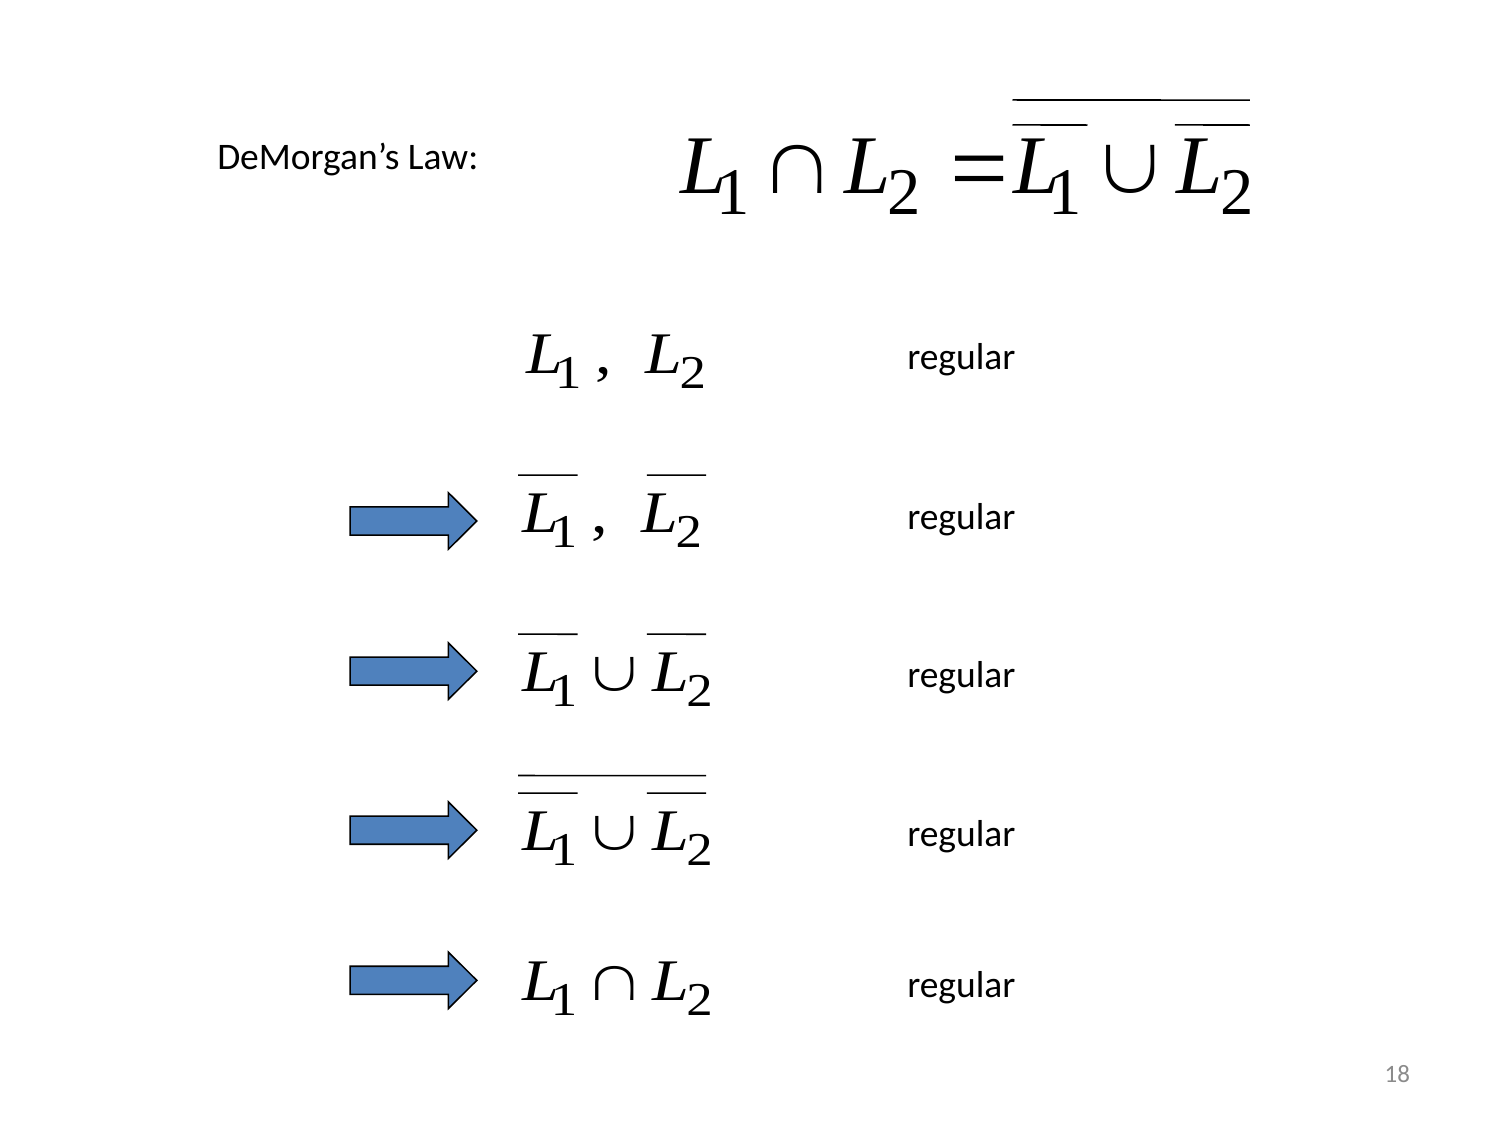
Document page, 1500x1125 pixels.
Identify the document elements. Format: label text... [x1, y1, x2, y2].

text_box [349, 324, 1089, 1048]
slide_number 18 [1074, 1042, 1425, 1103]
text_box DeMorgan’s Law: [202, 124, 494, 185]
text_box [674, 124, 1257, 219]
